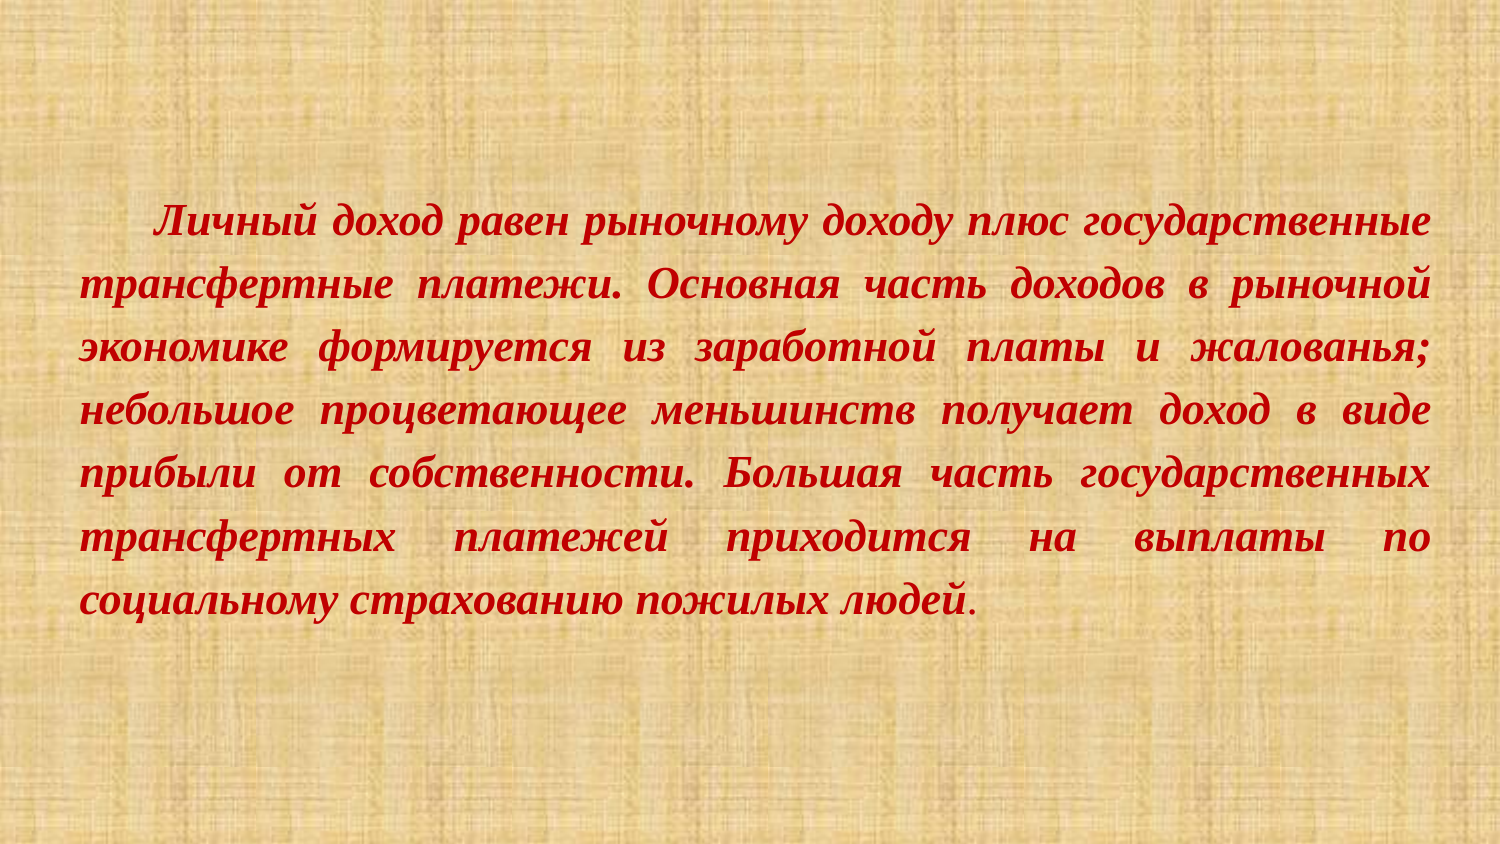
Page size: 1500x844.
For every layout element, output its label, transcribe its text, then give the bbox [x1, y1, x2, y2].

text_box Личный доход равен рыночному доходу плюс государственные трансфертные платежи. Основная часть доходов в рыночной экономике формируется из заработной платы и жалованья; небольшое процветающее меньшинств получает доход в виде прибыли от собственности. Большая часть государственных трансфертных платежей приходится на выплаты по социальному страхованию пожилых людей. [64, 173, 1447, 631]
picture [0, 0, 1500, 844]
